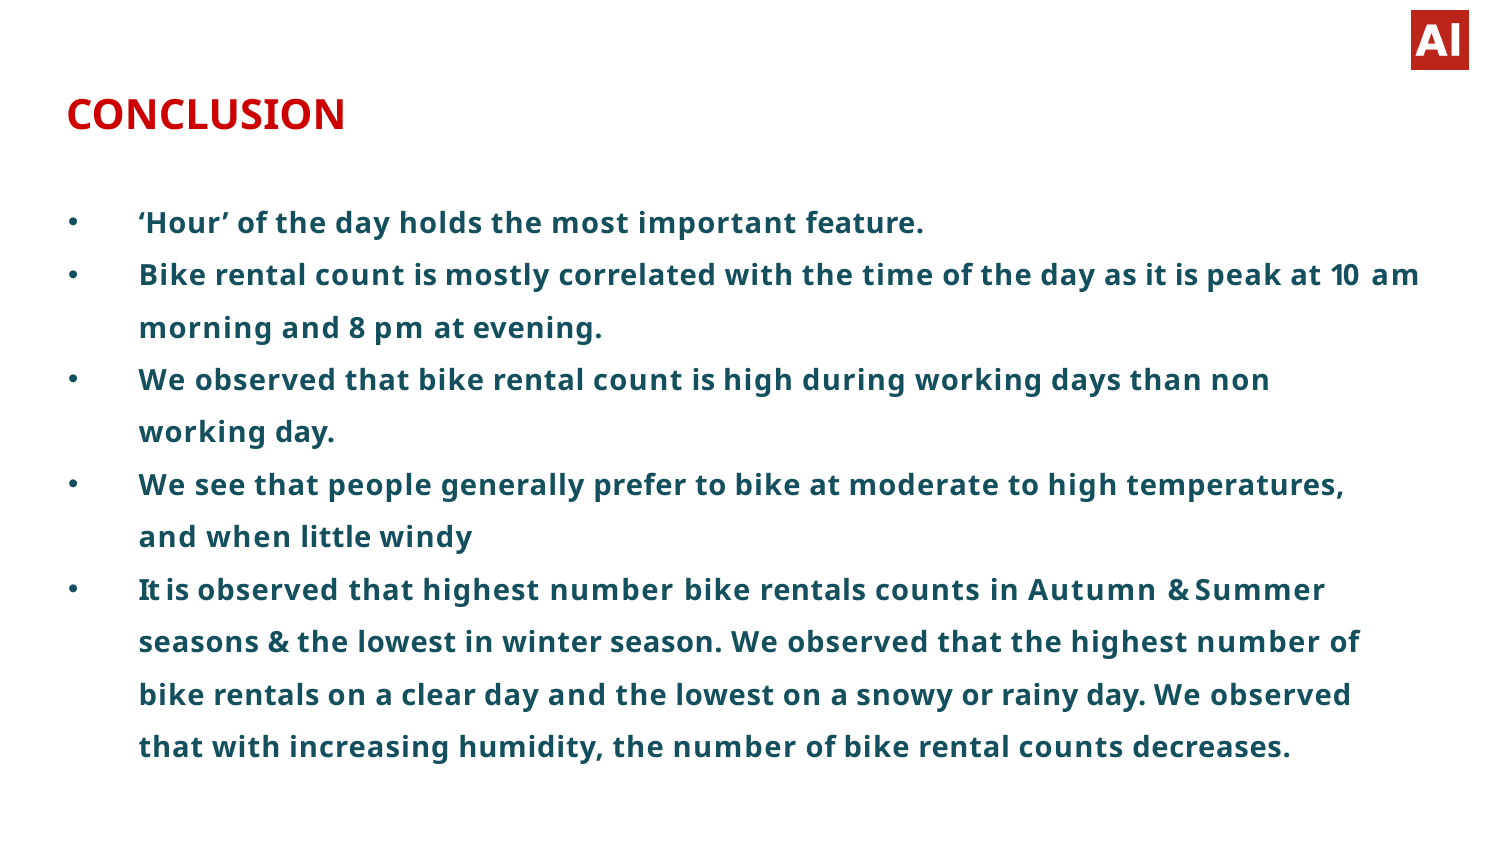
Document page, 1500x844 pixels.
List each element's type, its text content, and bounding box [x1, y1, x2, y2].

title CONCLUSION [51, 72, 1449, 167]
picture [1411, 10, 1469, 70]
list ‘Hour’ of the day holds the most important feature. Bike rental count is mostly correlated with the time of the day as it is peak at 10 am morning and 8 pm at evening. We observed that bike rental count is high during working days than non working day. We see that people generally prefer to bike at moderate to high temperatures, and when little windy It is observed that highest number bike rentals counts in Autumn & Summer seasons & the lowest in winter season. We observed that the highest number of bike rentals on a clear day and the lowest on a snowy or rainy day. We observed that with increasing humidity, the number of bike rental counts decreases. [51, 189, 1449, 750]
